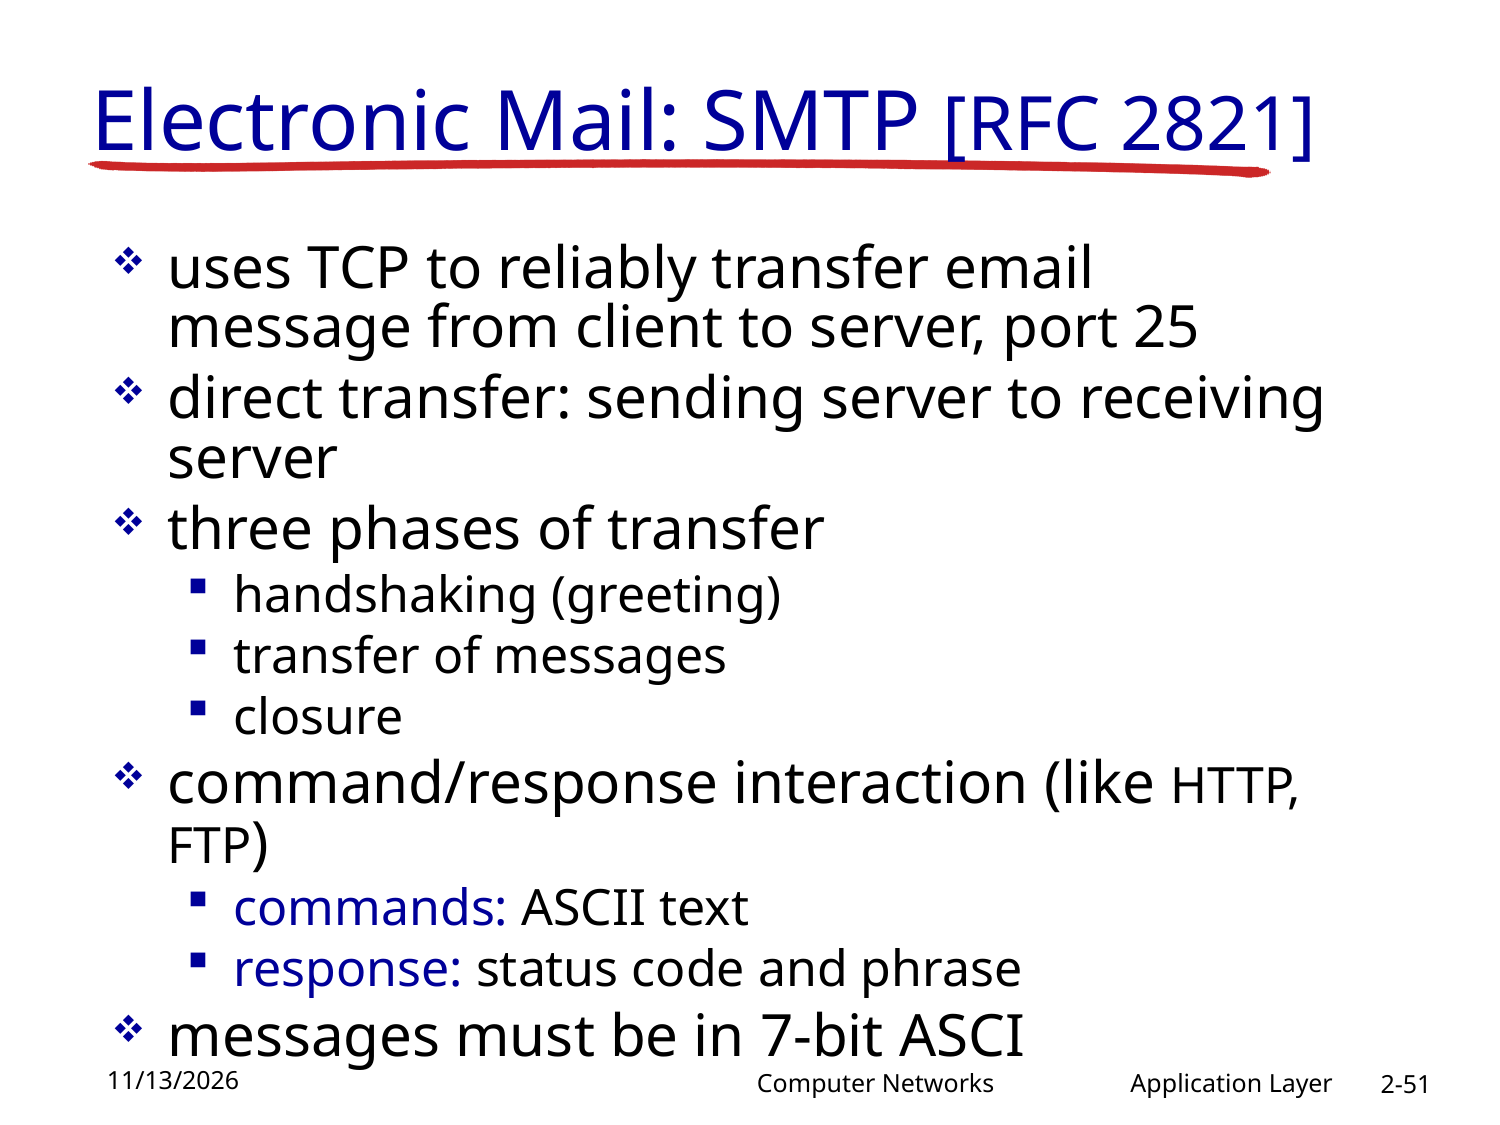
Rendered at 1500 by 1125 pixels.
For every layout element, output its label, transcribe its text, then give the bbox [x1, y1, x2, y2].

slide_number 2-51 [1365, 1061, 1477, 1107]
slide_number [91, 1056, 405, 1112]
picture [83, 154, 1284, 184]
list uses TCP to reliably transfer email message from client to server, port 25 direct transfer: sending server to receiving server three phases of transfer handshaking (greeting) transfer of messages closure command/response interaction (like HTTP, FTP) commands: ASCII text response: status code and phrase messages must be in 7-bit ASCI [96, 233, 1349, 997]
title Electronic Mail: SMTP [RFC 2821] [76, 38, 1352, 197]
footer Computer Networks Application Layer [609, 1060, 1350, 1108]
